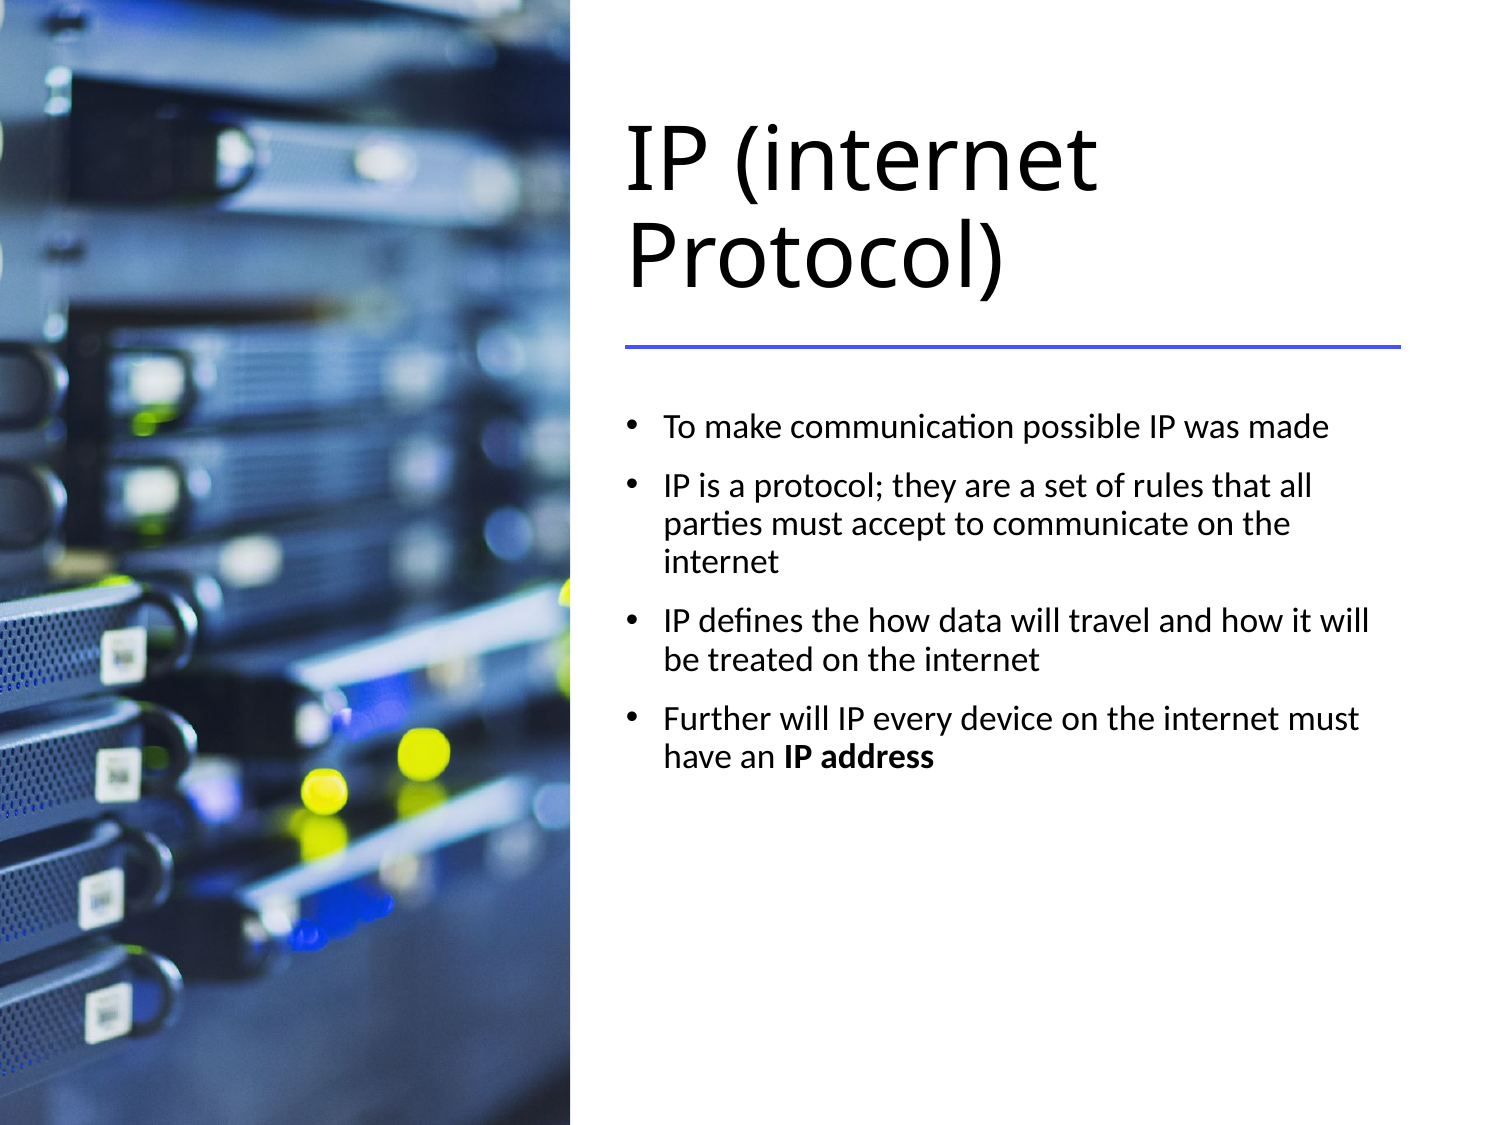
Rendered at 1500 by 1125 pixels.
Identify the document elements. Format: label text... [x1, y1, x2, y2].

title IP (internet Protocol) [610, 103, 1422, 315]
list To make communication possible IP was made IP is a protocol; they are a set of rules that all parties must accept to communicate on the internet IP defines the how data will travel and how it will be treated on the internet Further will IP every device on the internet must have an IP address [610, 399, 1422, 1021]
picture [0, 0, 571, 1125]
